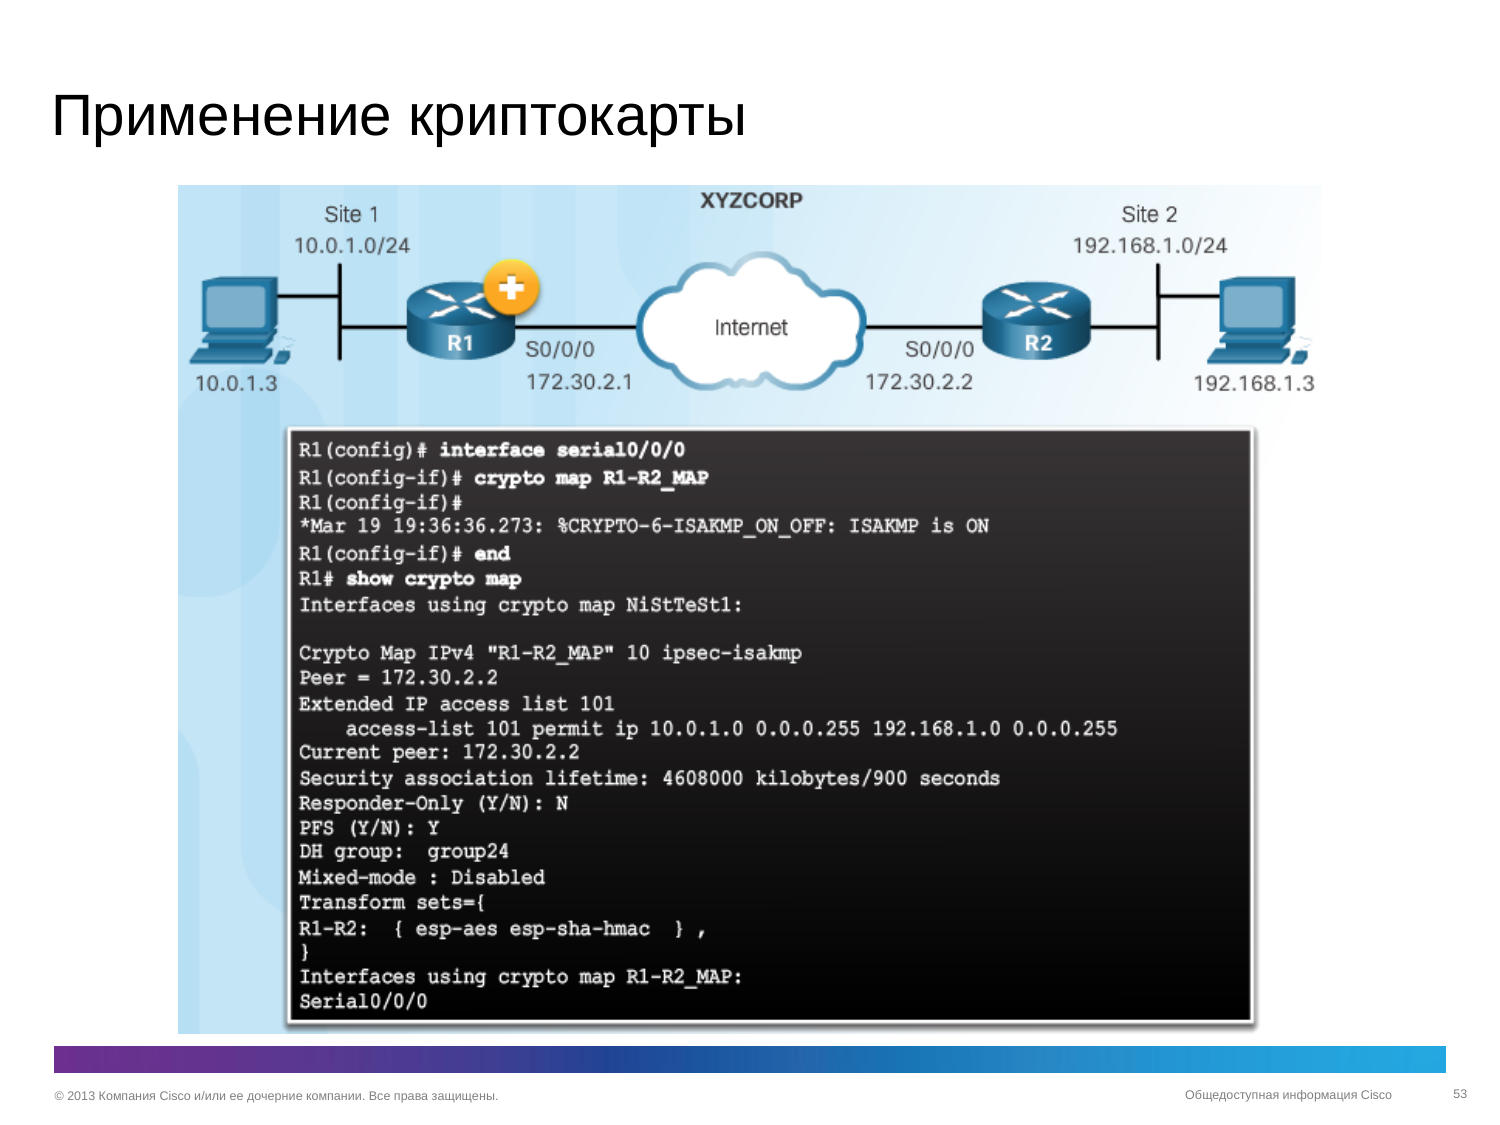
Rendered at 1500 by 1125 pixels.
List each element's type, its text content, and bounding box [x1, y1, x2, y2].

picture [177, 185, 1323, 1035]
picture [54, 1046, 1446, 1073]
title Применение криптокарты [37, 17, 1447, 155]
